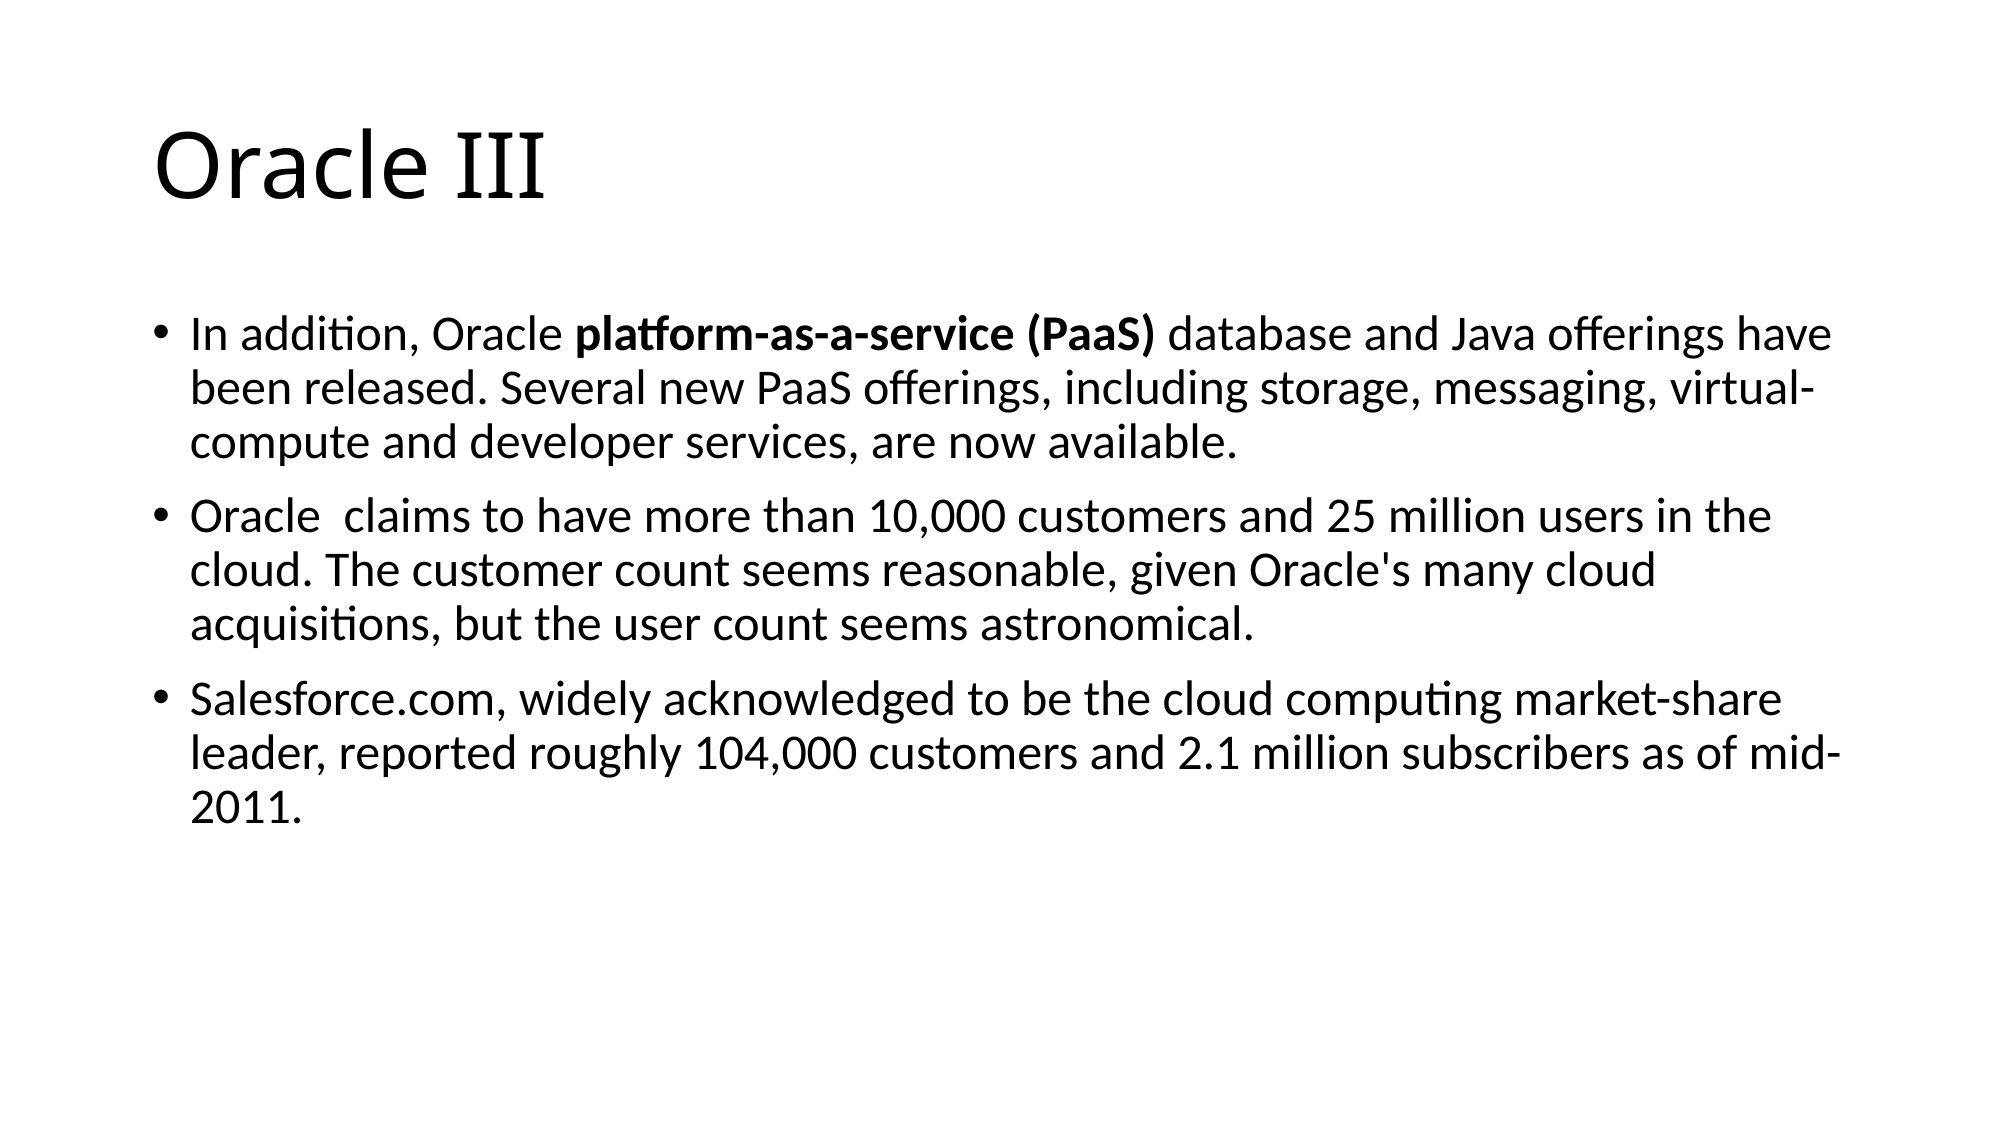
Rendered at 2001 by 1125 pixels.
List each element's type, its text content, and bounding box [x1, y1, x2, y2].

title Oracle III [137, 59, 1863, 278]
list In addition, Oracle platform-as-a-service (PaaS) database and Java offerings have been released. Several new PaaS offerings, including storage, messaging, virtual-compute and developer services, are now available. Oracle claims to have more than 10,000 customers and 25 million users in the cloud. The customer count seems reasonable, given Oracle's many cloud acquisitions, but the user count seems astronomical. Salesforce.com, widely acknowledged to be the cloud computing market-share leader, reported roughly 104,000 customers and 2.1 million subscribers as of mid-2011. [137, 299, 1863, 1014]
